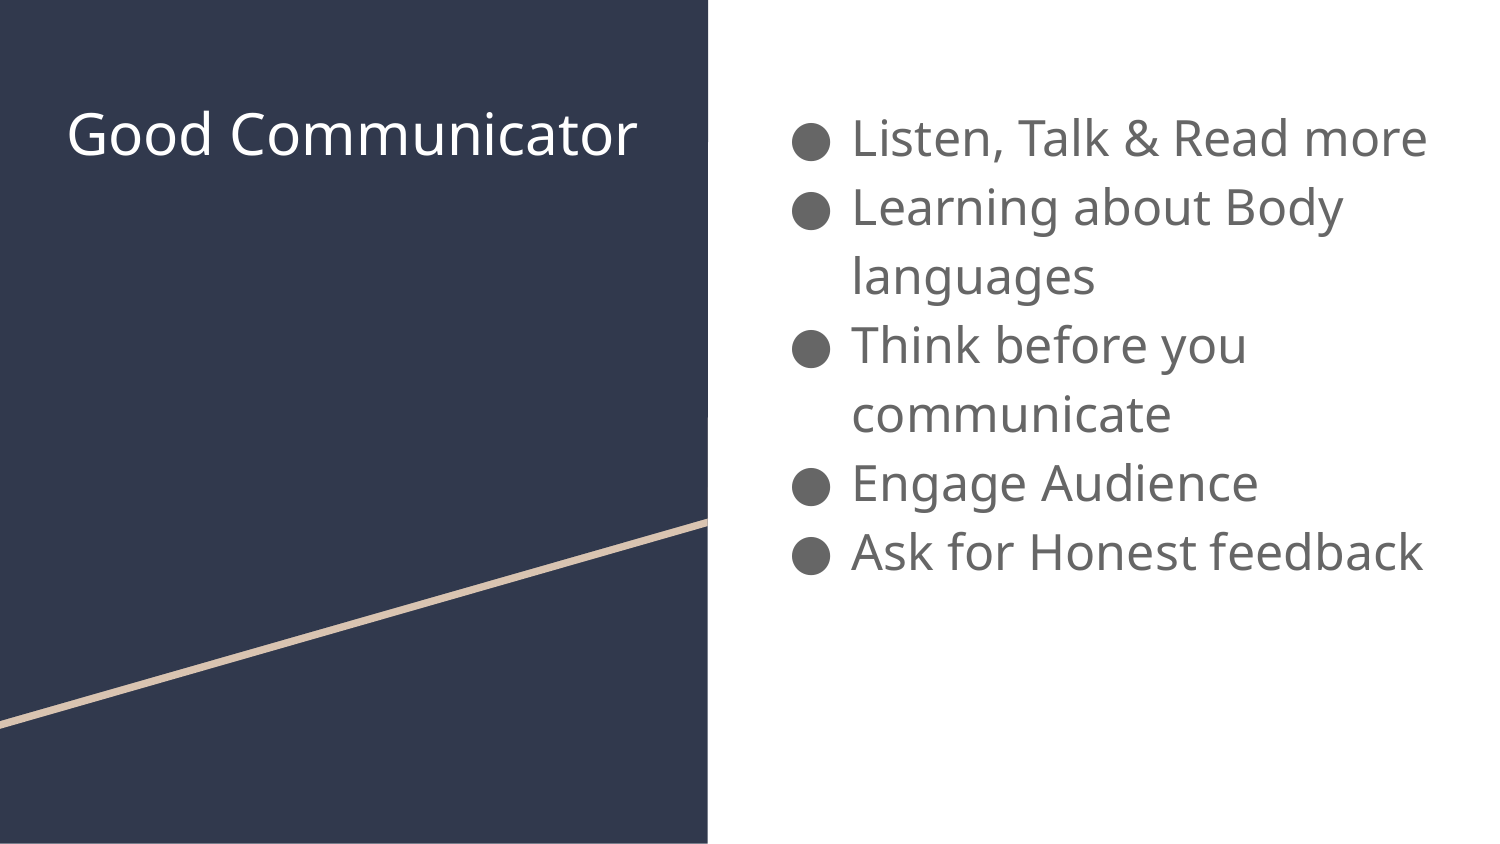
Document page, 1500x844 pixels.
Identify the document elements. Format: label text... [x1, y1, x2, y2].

title Good Communicator [51, 82, 660, 494]
list Listen, Talk & Read more Learning about Body languages Think before you communicate Engage Audience Ask for Honest feedback [761, 82, 1446, 648]
